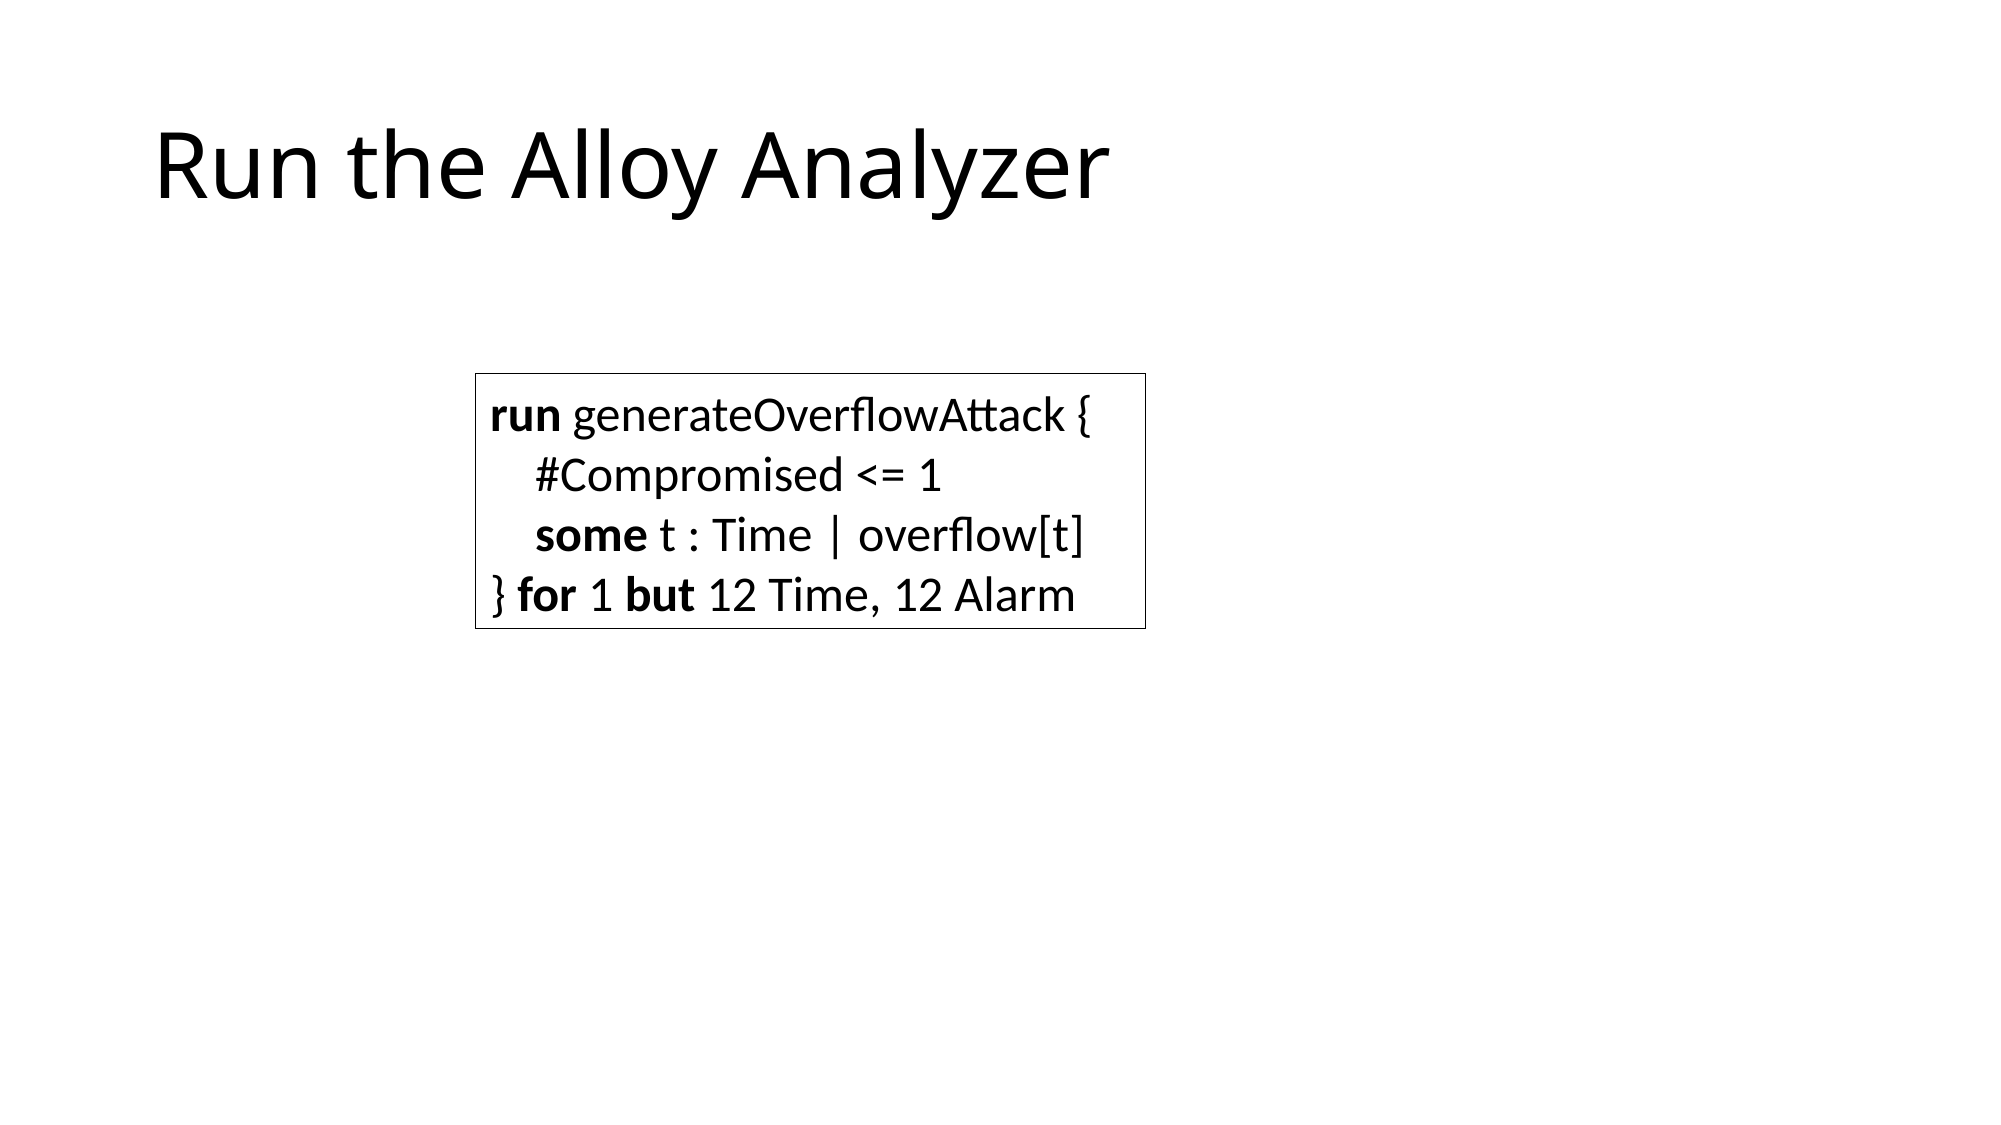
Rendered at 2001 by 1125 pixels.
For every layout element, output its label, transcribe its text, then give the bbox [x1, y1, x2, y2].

title Run the Alloy Analyzer [137, 59, 1863, 278]
text_box run generateOverflowAttack { #Compromised <= 1 some t : Time | overflow[t] } for 1 but 12 Time, 12 Alarm [475, 373, 1146, 629]
